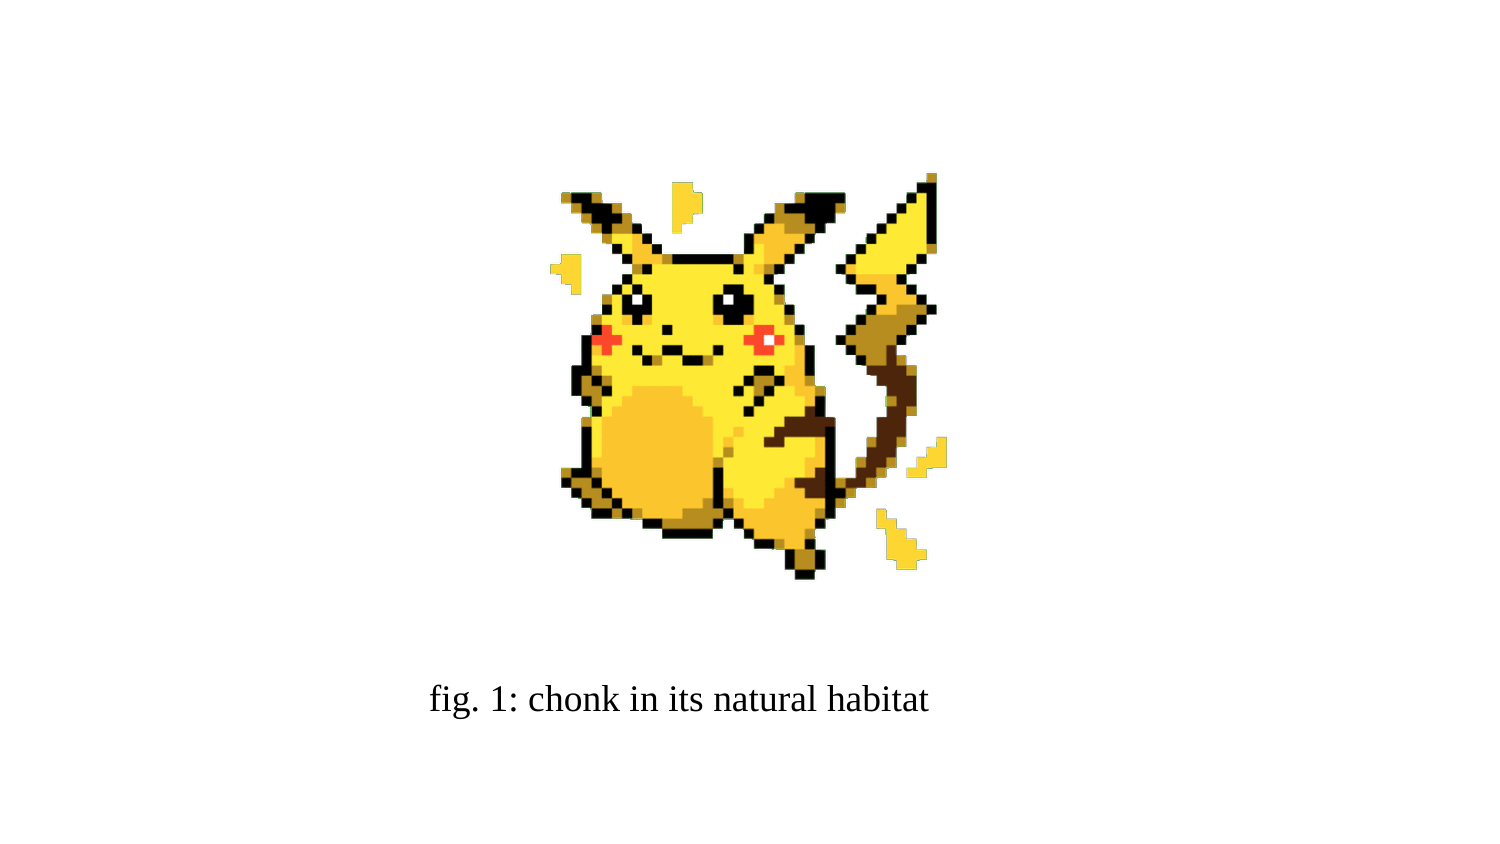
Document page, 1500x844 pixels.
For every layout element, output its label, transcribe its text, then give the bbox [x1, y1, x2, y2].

picture [387, 95, 1113, 645]
text_box fig. 1: chonk in its natural habitat [413, 653, 1086, 748]
